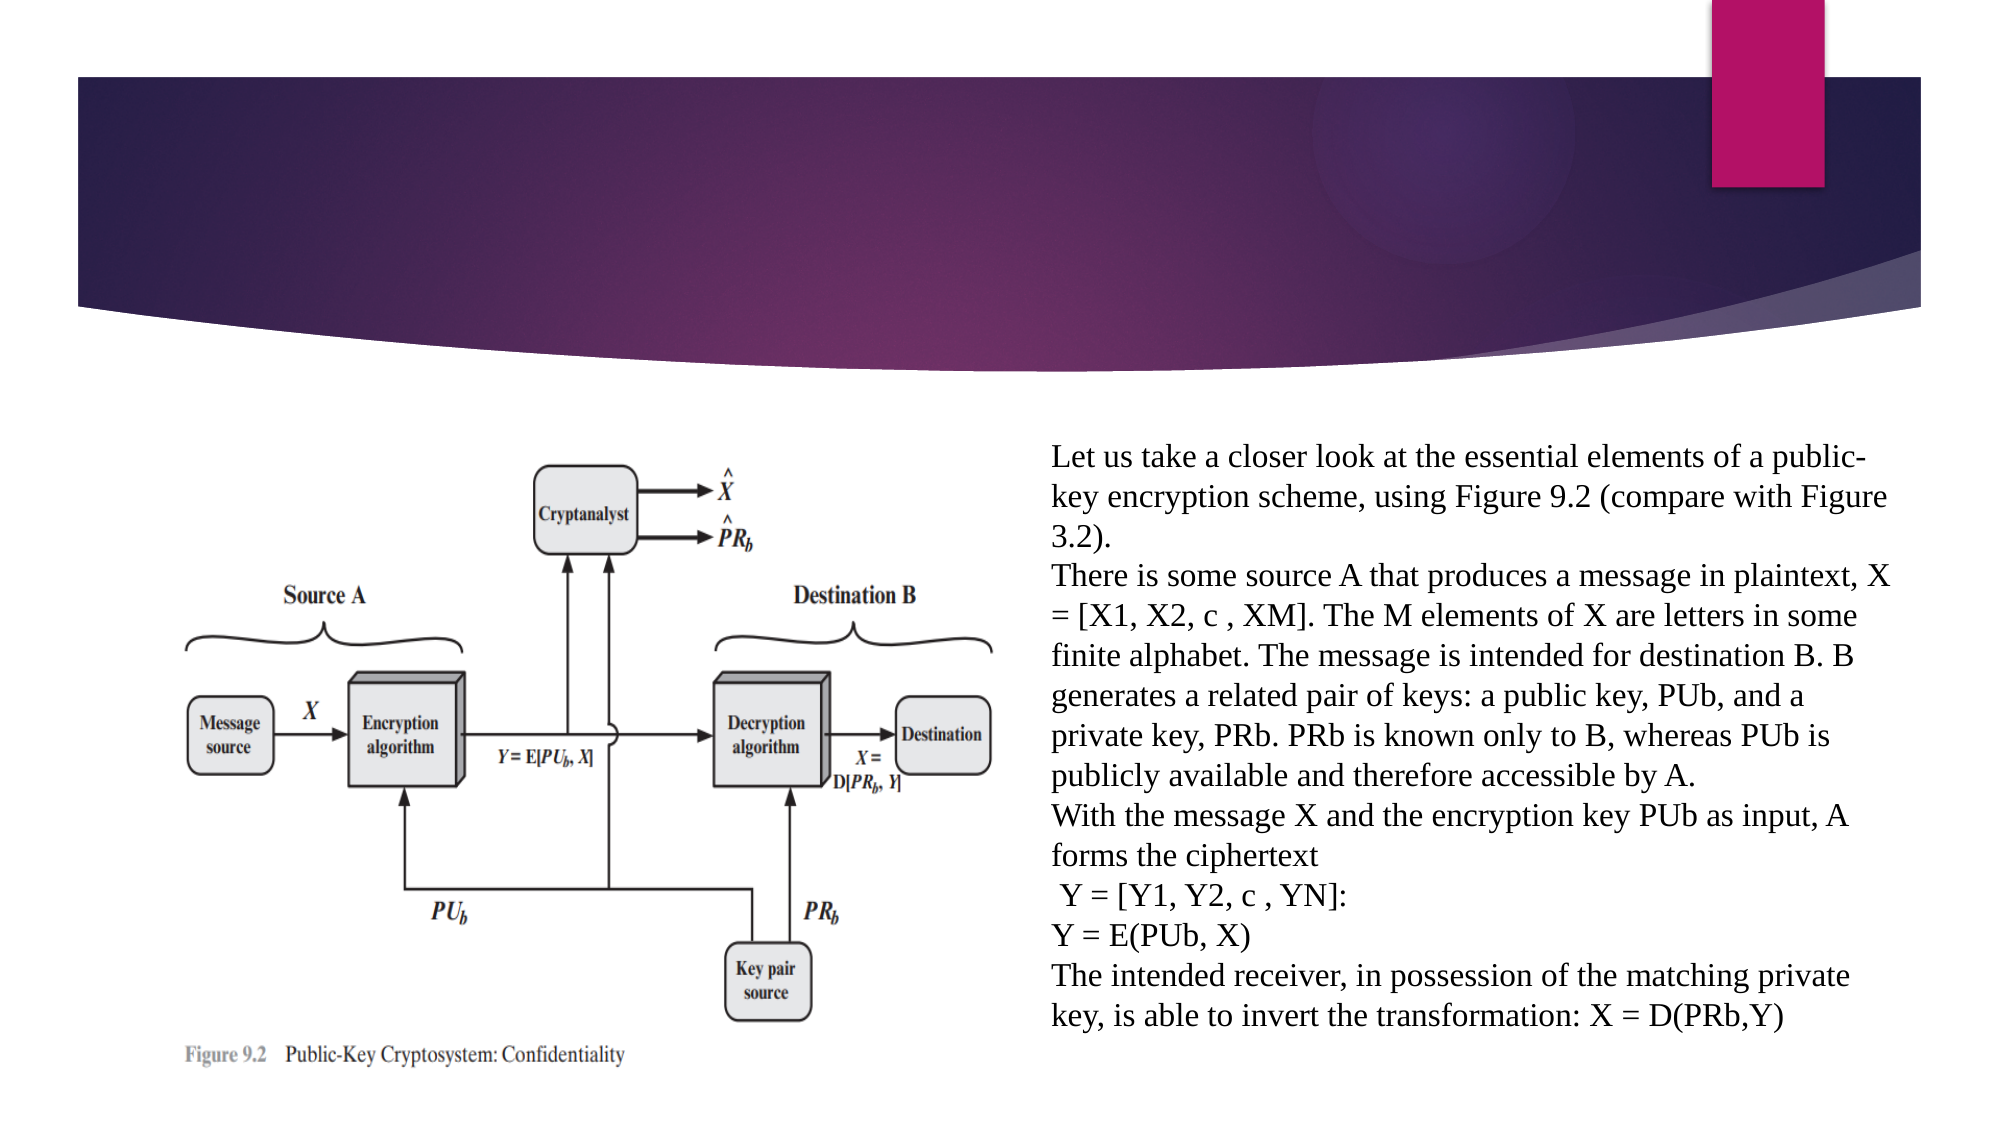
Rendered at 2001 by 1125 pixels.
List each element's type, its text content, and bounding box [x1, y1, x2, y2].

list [145, 446, 1037, 1077]
text_box Let us take a closer look at the essential elements of a public-key encryption scheme, using Figure 9.2 (compare with Figure 3.2). There is some source A that produces a message in plaintext, X = [X1, X2, c , XM]. The M elements of X are letters in some finite alphabet. The message is intended for destination B. B generates a related pair of keys: a public key, PUb, and a private key, PRb. PRb is known only to B, whereas PUb is publicly available and therefore accessible by A. With the message X and the encryption key PUb as input, A forms the ciphertext Y = [Y1, Y2, c , YN]: Y = E(PUb, X) The intended receiver, in possession of the matching private key, is able to invert the transformation: X = D(PRb,Y) [1036, 426, 1916, 1086]
